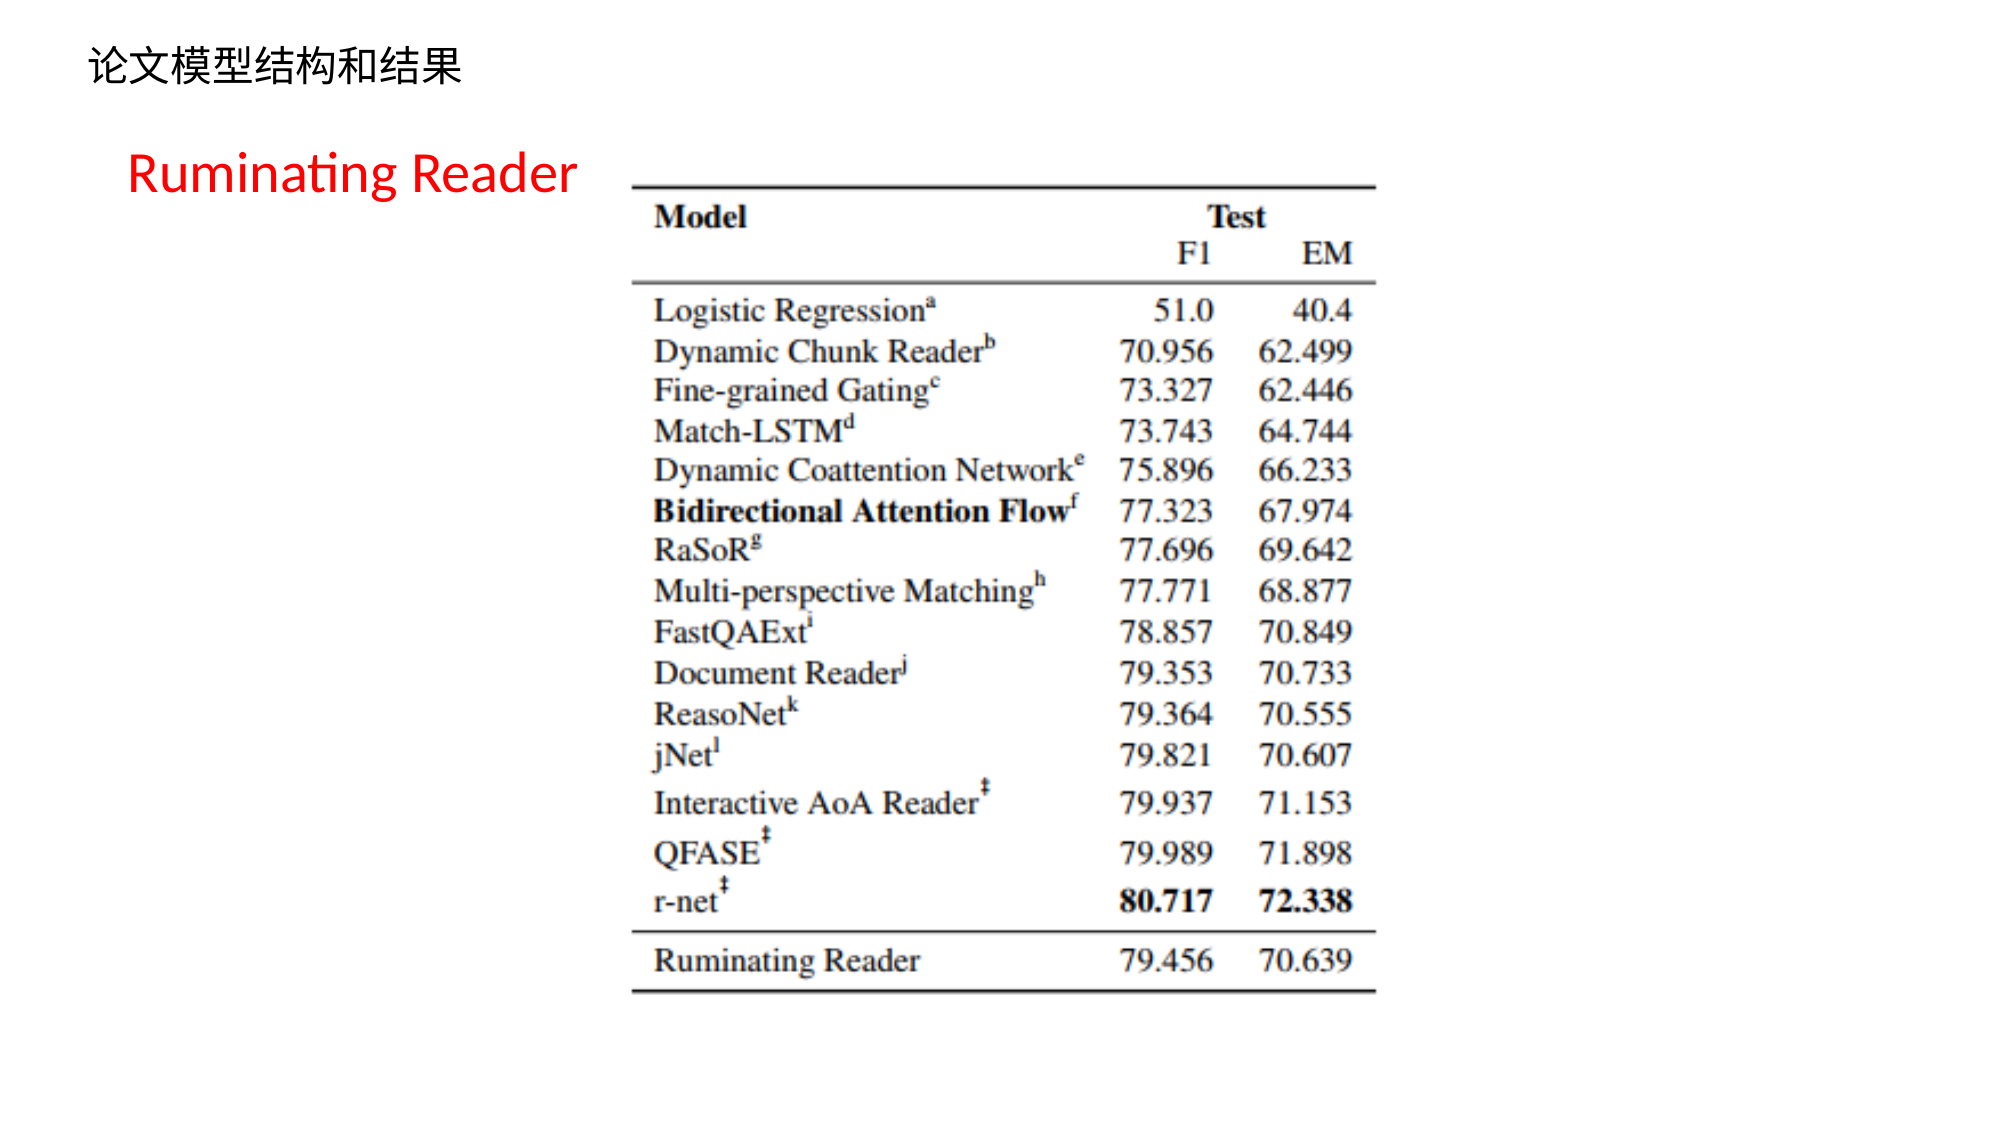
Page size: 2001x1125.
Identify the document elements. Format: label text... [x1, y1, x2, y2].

text_box 论文模型结构和结果 [72, 32, 478, 98]
picture [596, 169, 1404, 1013]
text_box Ruminating Reader [113, 126, 594, 212]
